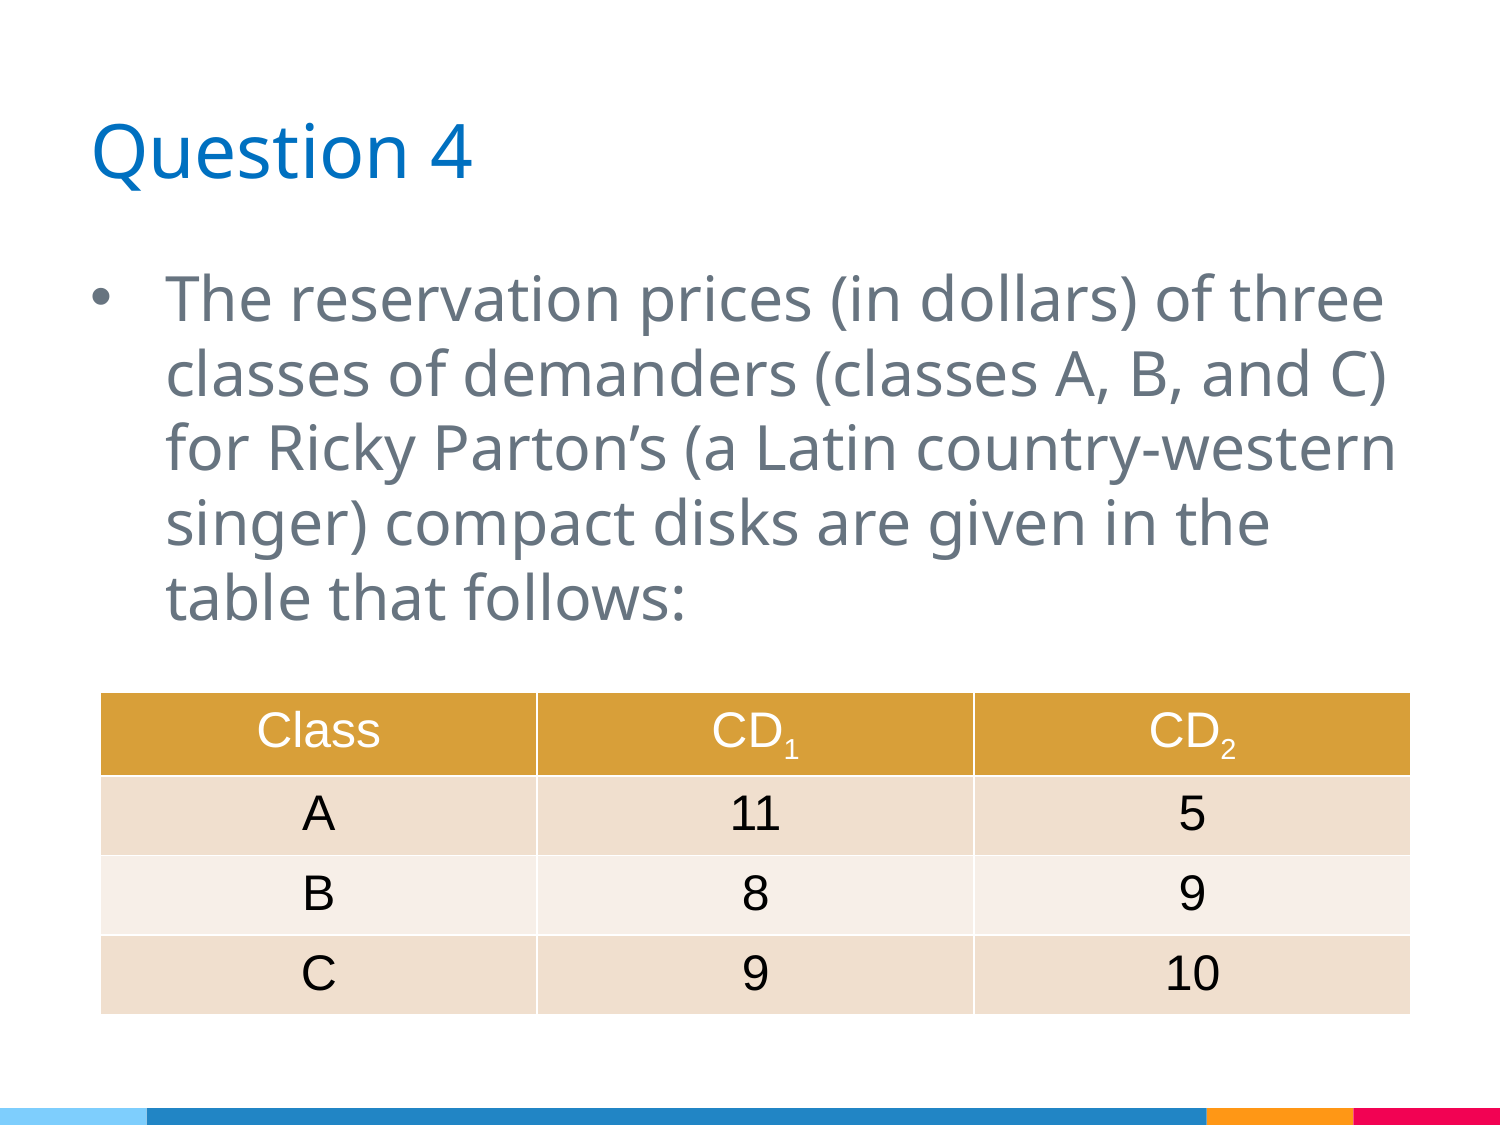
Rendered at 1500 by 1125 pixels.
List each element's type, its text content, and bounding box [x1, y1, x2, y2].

table_cell 5 [975, 777, 1410, 855]
table_cell 9 [538, 936, 973, 1014]
table_cell 8 [538, 856, 973, 934]
table_header CD2 [975, 693, 1410, 775]
table_cell 9 [975, 856, 1410, 934]
table_header Class [101, 693, 536, 775]
table_cell C [101, 936, 536, 1014]
table_cell 10 [975, 936, 1410, 1014]
table_header CD1 [538, 693, 973, 775]
title Question 4 [75, 45, 1425, 209]
table_cell B [101, 856, 536, 934]
table_cell 11 [538, 777, 973, 855]
list The reservation prices (in dollars) of three classes of demanders (classes A, B, and C) for Ricky Parton’s (a Latin country-western singer) compact disks are given in the table that follows: [75, 243, 1425, 1118]
table_cell A [101, 777, 536, 855]
